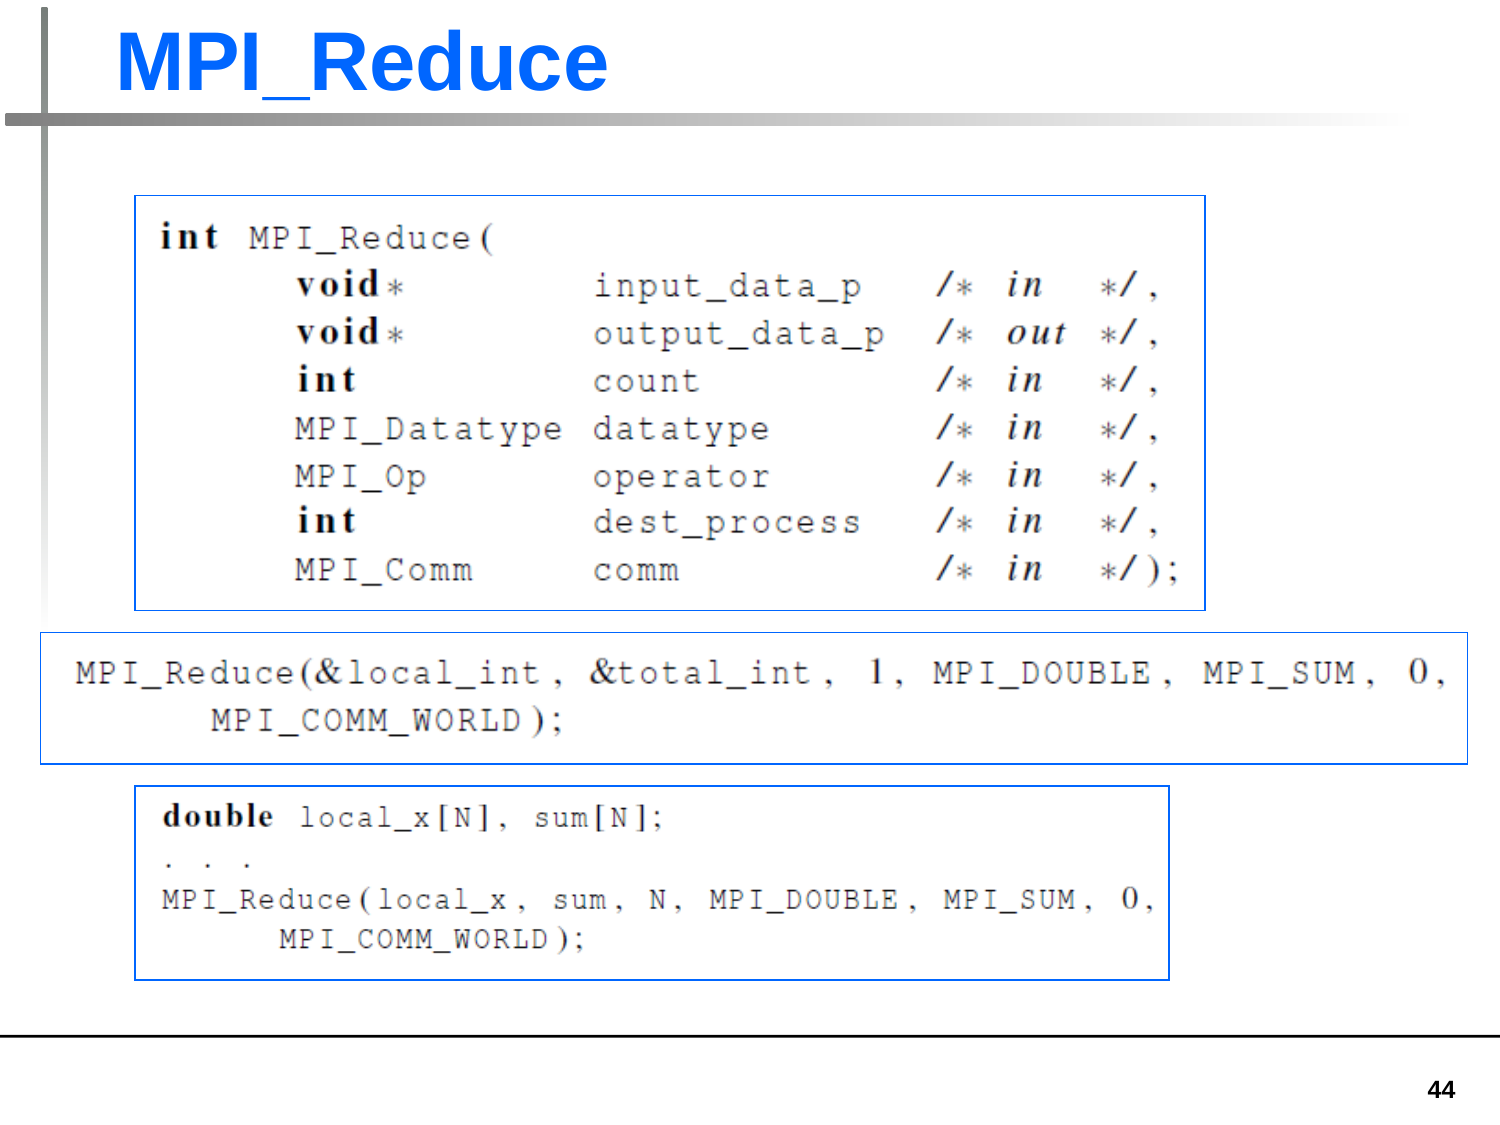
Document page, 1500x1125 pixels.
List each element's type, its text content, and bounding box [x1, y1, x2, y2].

picture [40, 632, 1467, 764]
title MPI_Reduce [100, 0, 1459, 116]
picture [135, 786, 1169, 980]
picture [135, 196, 1205, 610]
